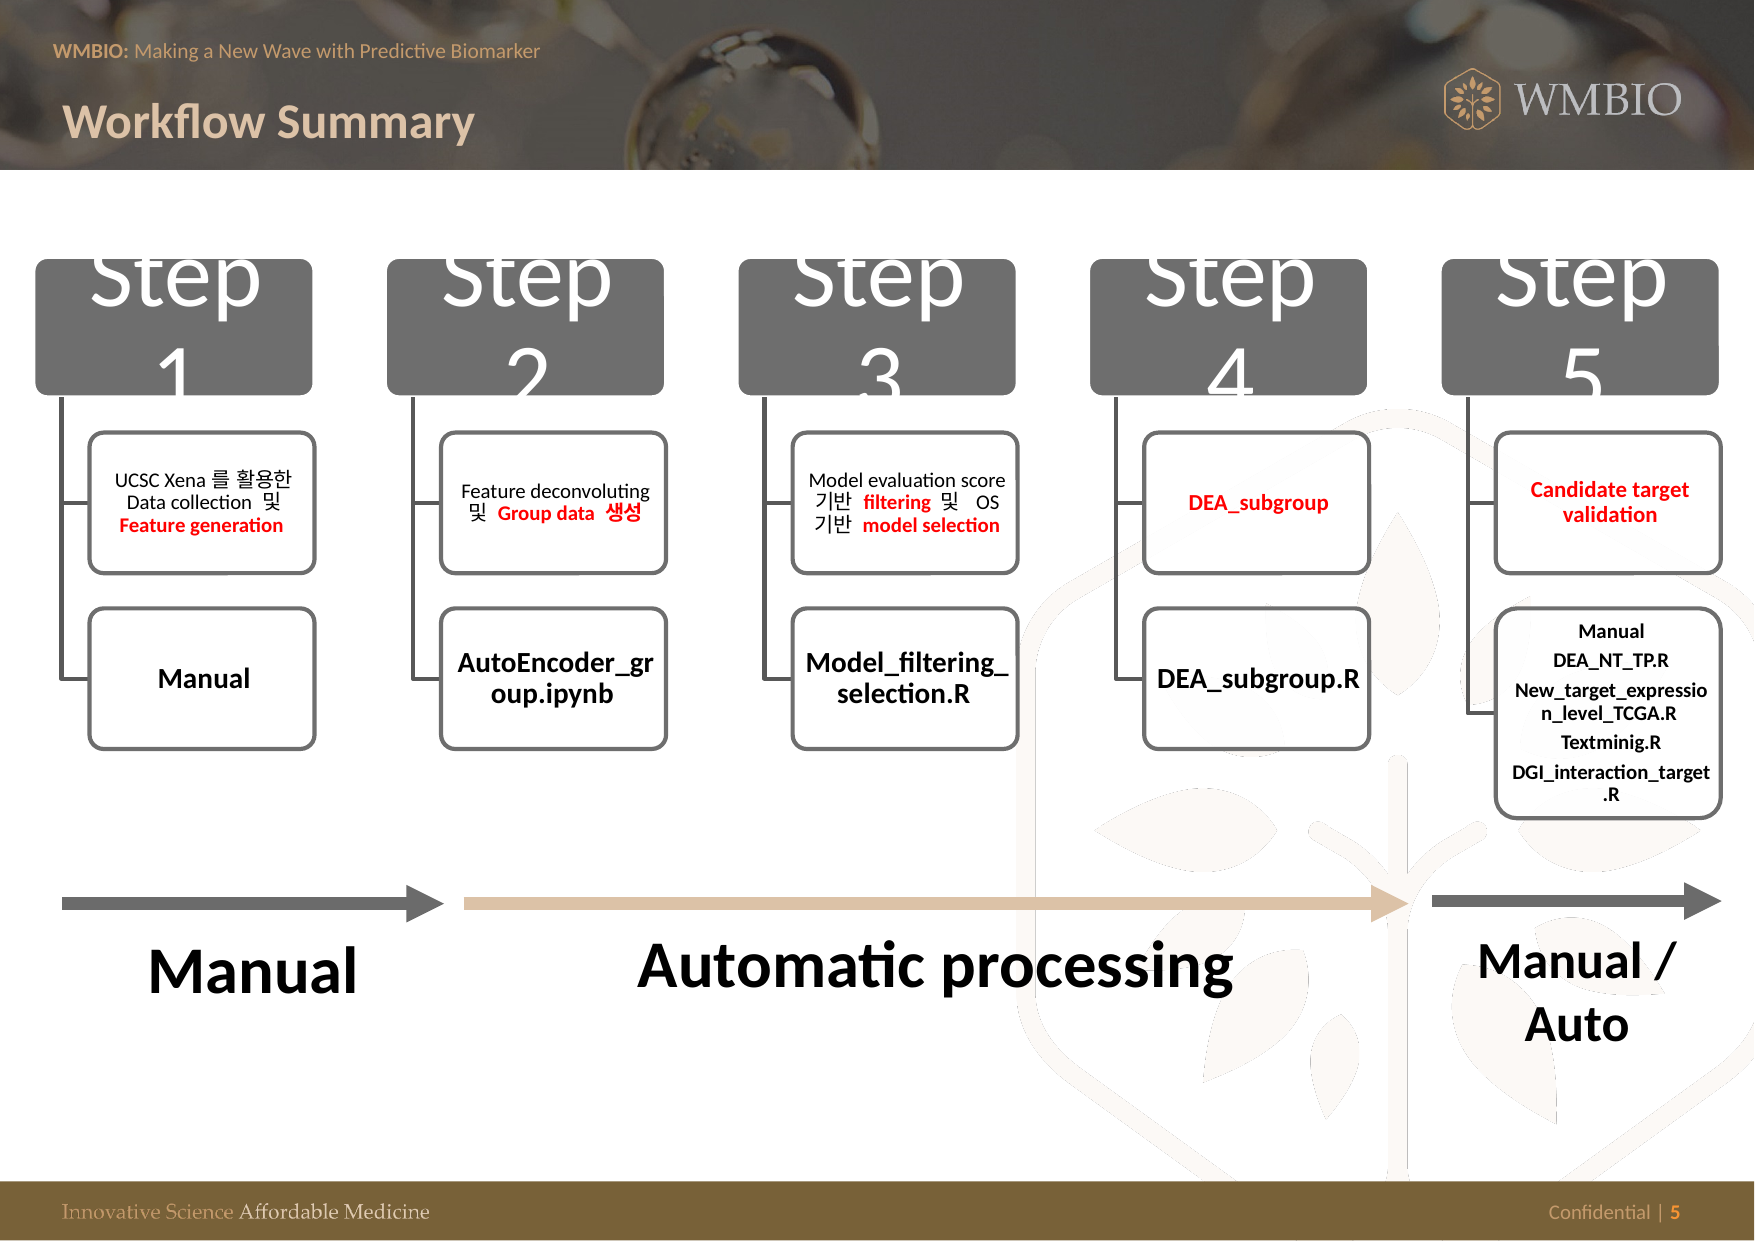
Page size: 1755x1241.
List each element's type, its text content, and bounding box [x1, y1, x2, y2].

text_box Manual / Auto [1453, 1019, 1701, 1059]
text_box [32, 64, 1722, 1011]
picture [1016, 408, 1754, 1181]
picture [62, 1203, 429, 1219]
picture [0, 0, 1754, 170]
